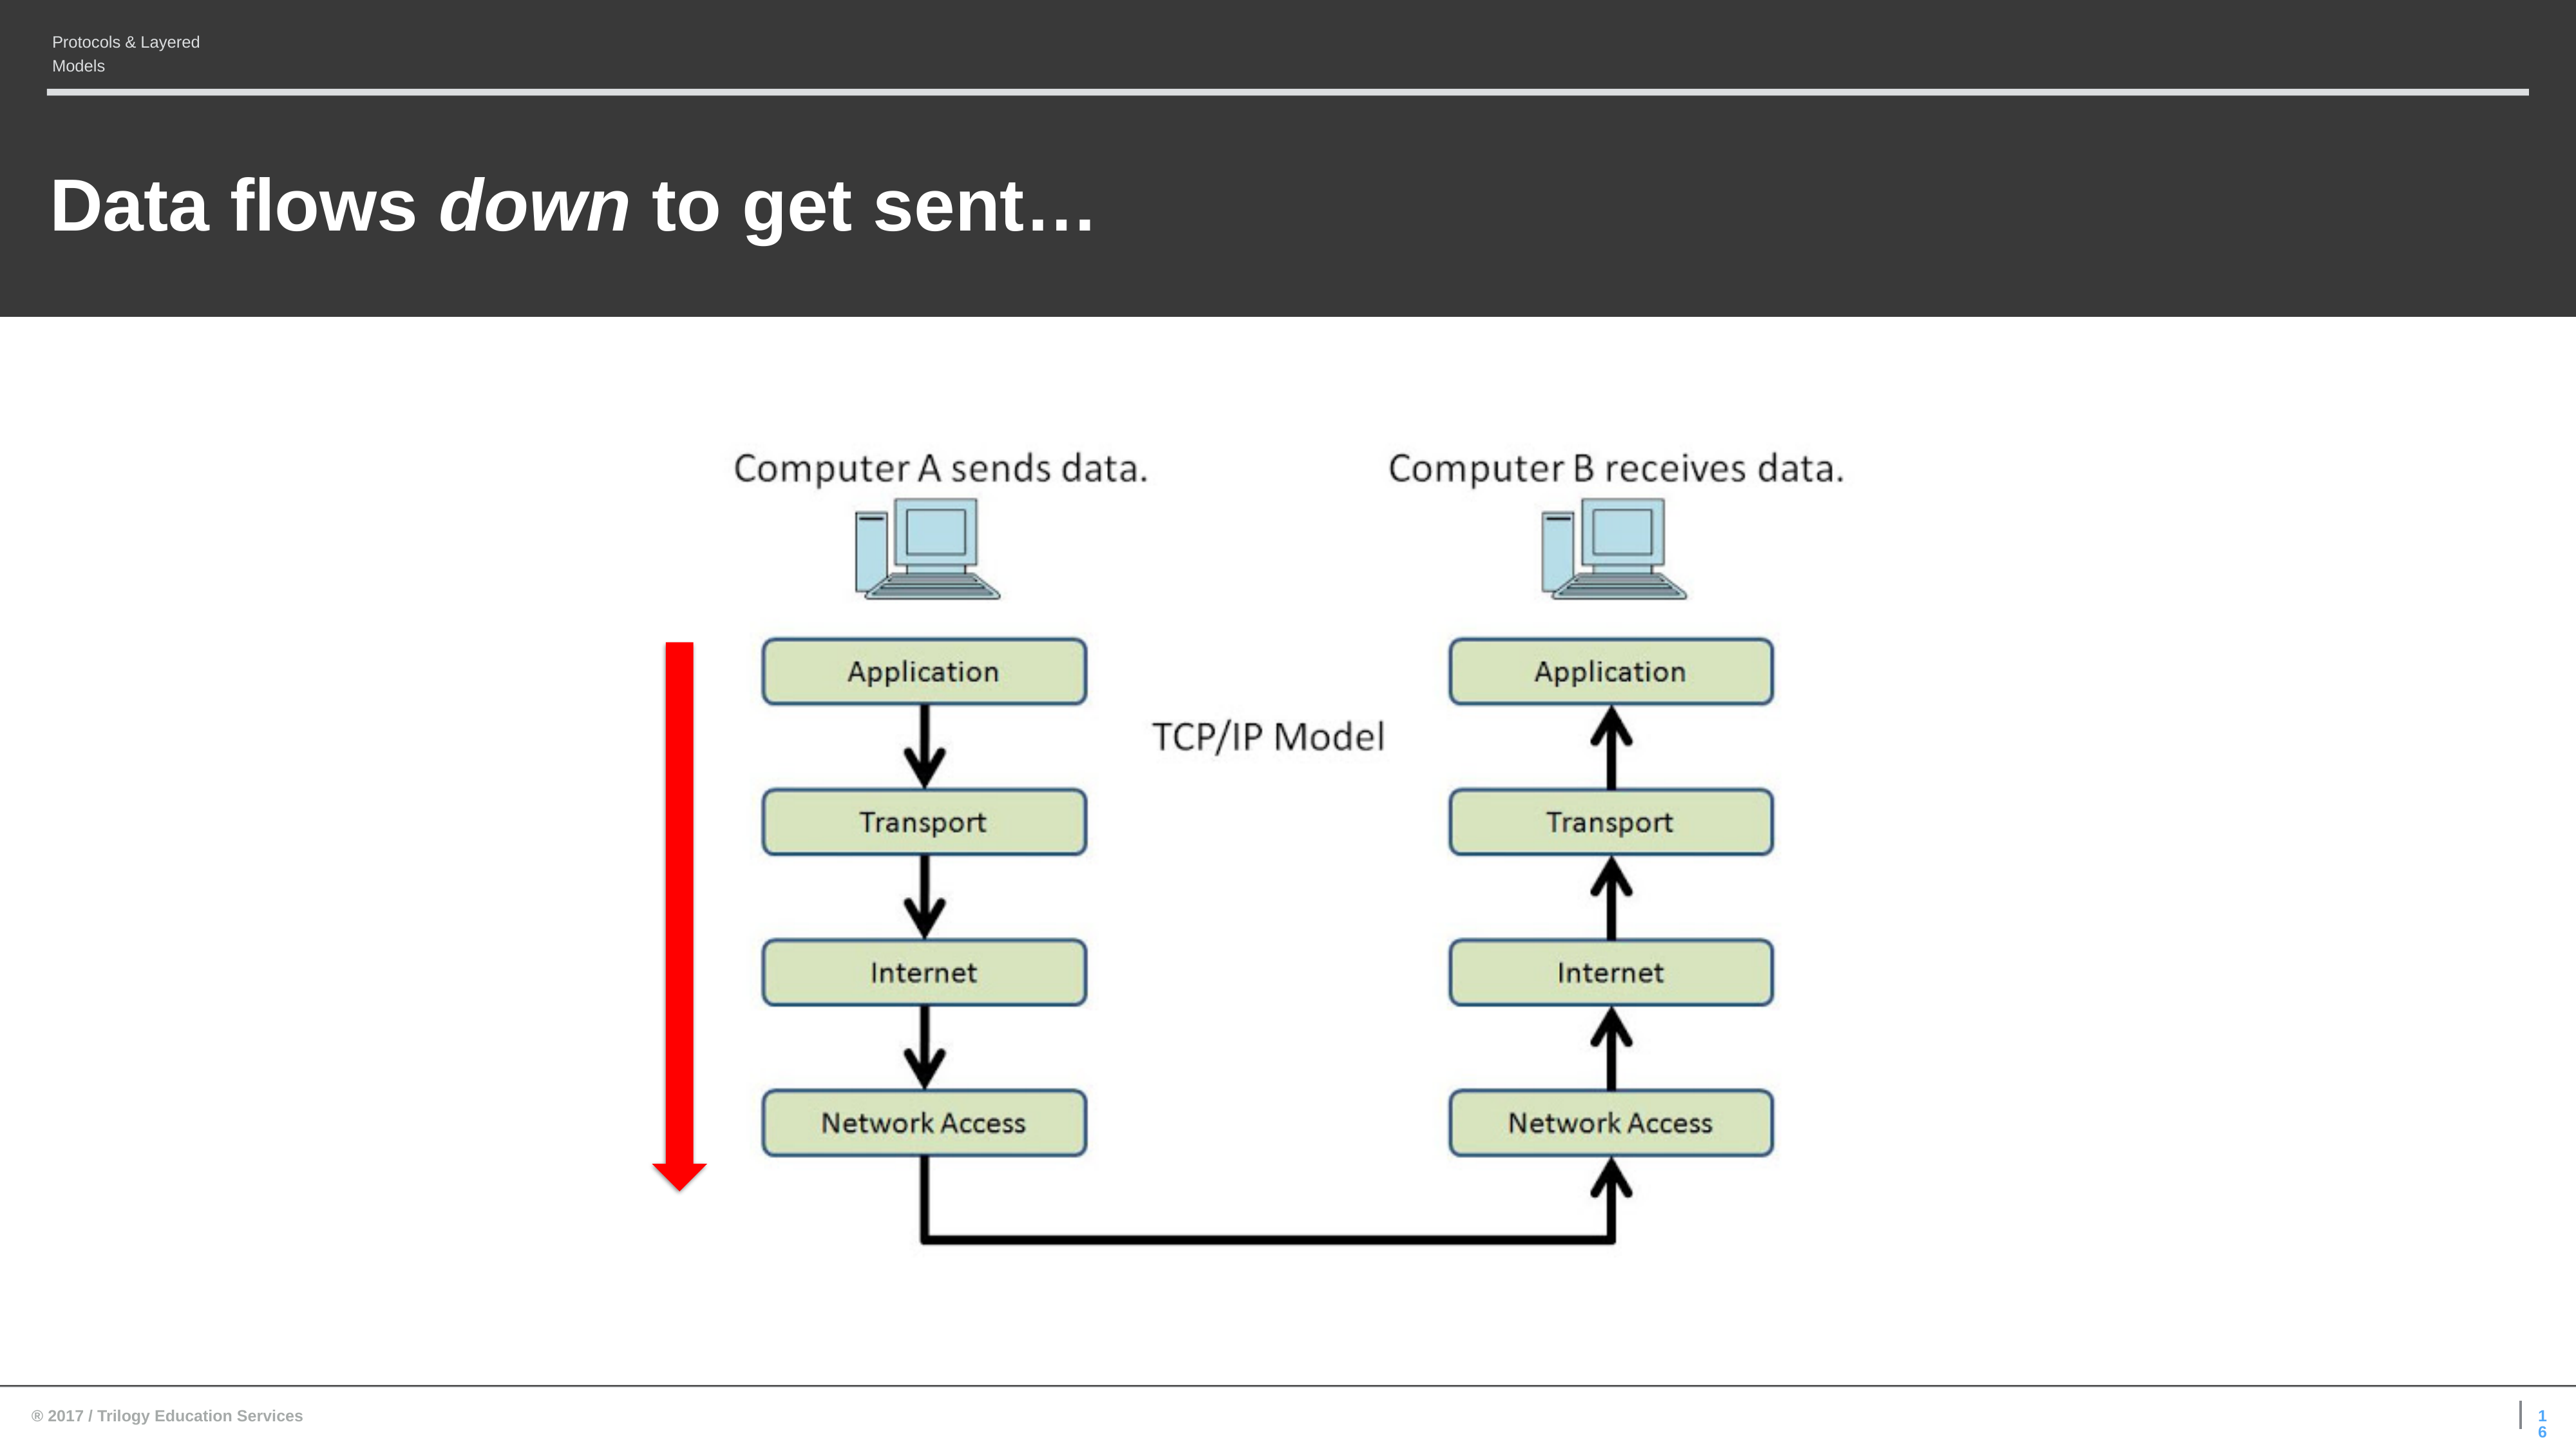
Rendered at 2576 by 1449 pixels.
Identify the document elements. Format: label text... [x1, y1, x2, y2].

text_box [652, 642, 703, 1191]
list ® 2017 / Trilogy Education Services [26, 1399, 310, 1430]
list Data flows down to get sent… [44, 151, 2430, 252]
list Protocols & Layered Models [46, 21, 218, 82]
text_box [0, 0, 2576, 317]
text_box [46, 88, 2529, 96]
text_box [0, 1385, 2576, 1387]
slide_number 16 [2532, 1399, 2554, 1430]
picture [706, 429, 1869, 1271]
